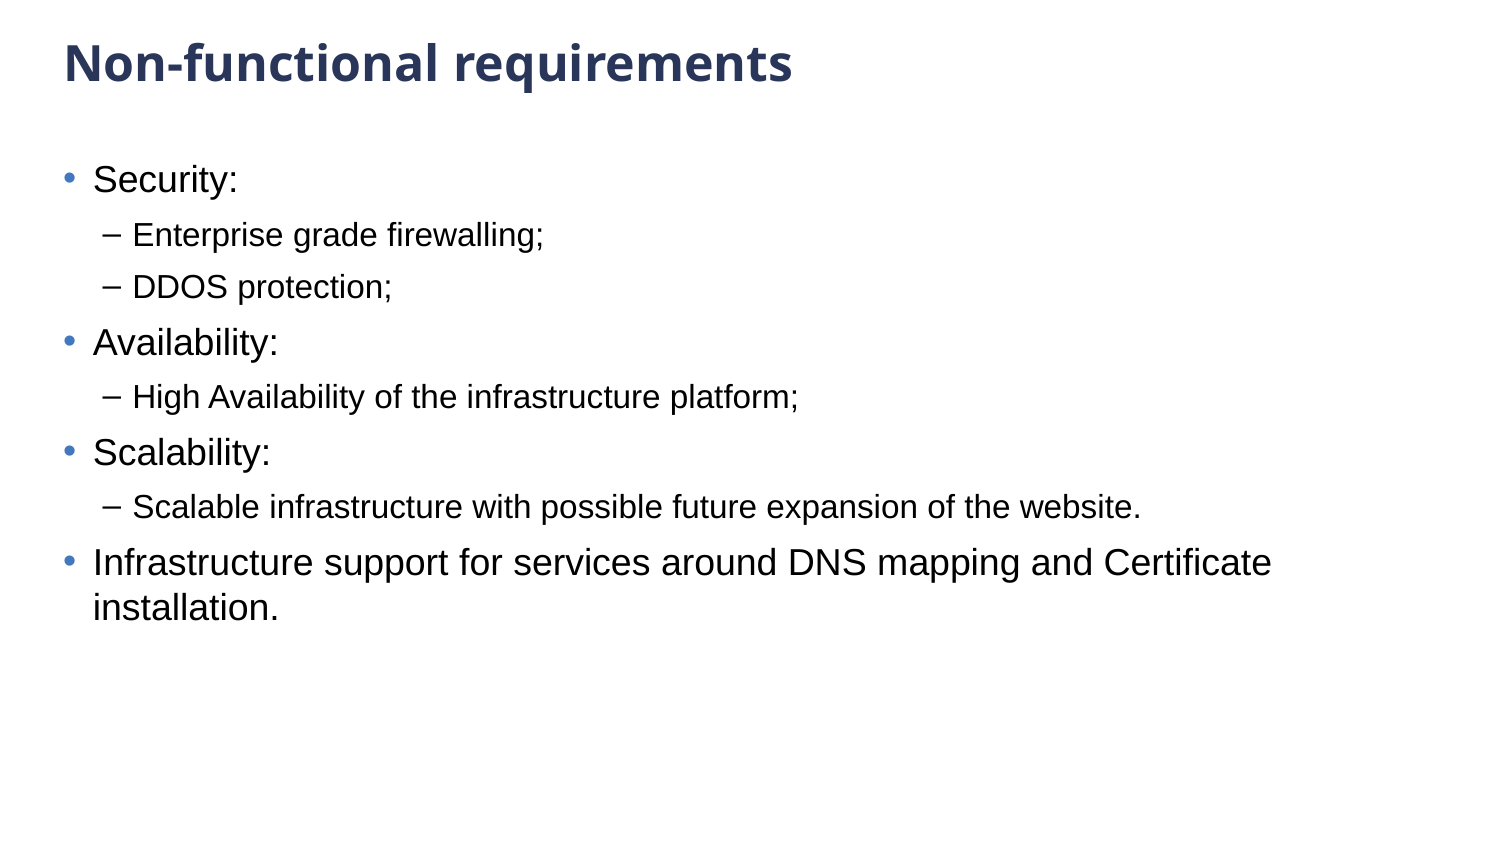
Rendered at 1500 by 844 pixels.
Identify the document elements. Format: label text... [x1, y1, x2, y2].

title Non-functional requirements [48, 23, 1425, 100]
list Security: Enterprise grade firewalling; DDOS protection; Availability: High Availability of the infrastructure platform; Scalability: Scalable infrastructure with possible future expansion of the website. Infrastructure support for services around DNS mapping and Certificate installation. [48, 147, 1425, 754]
